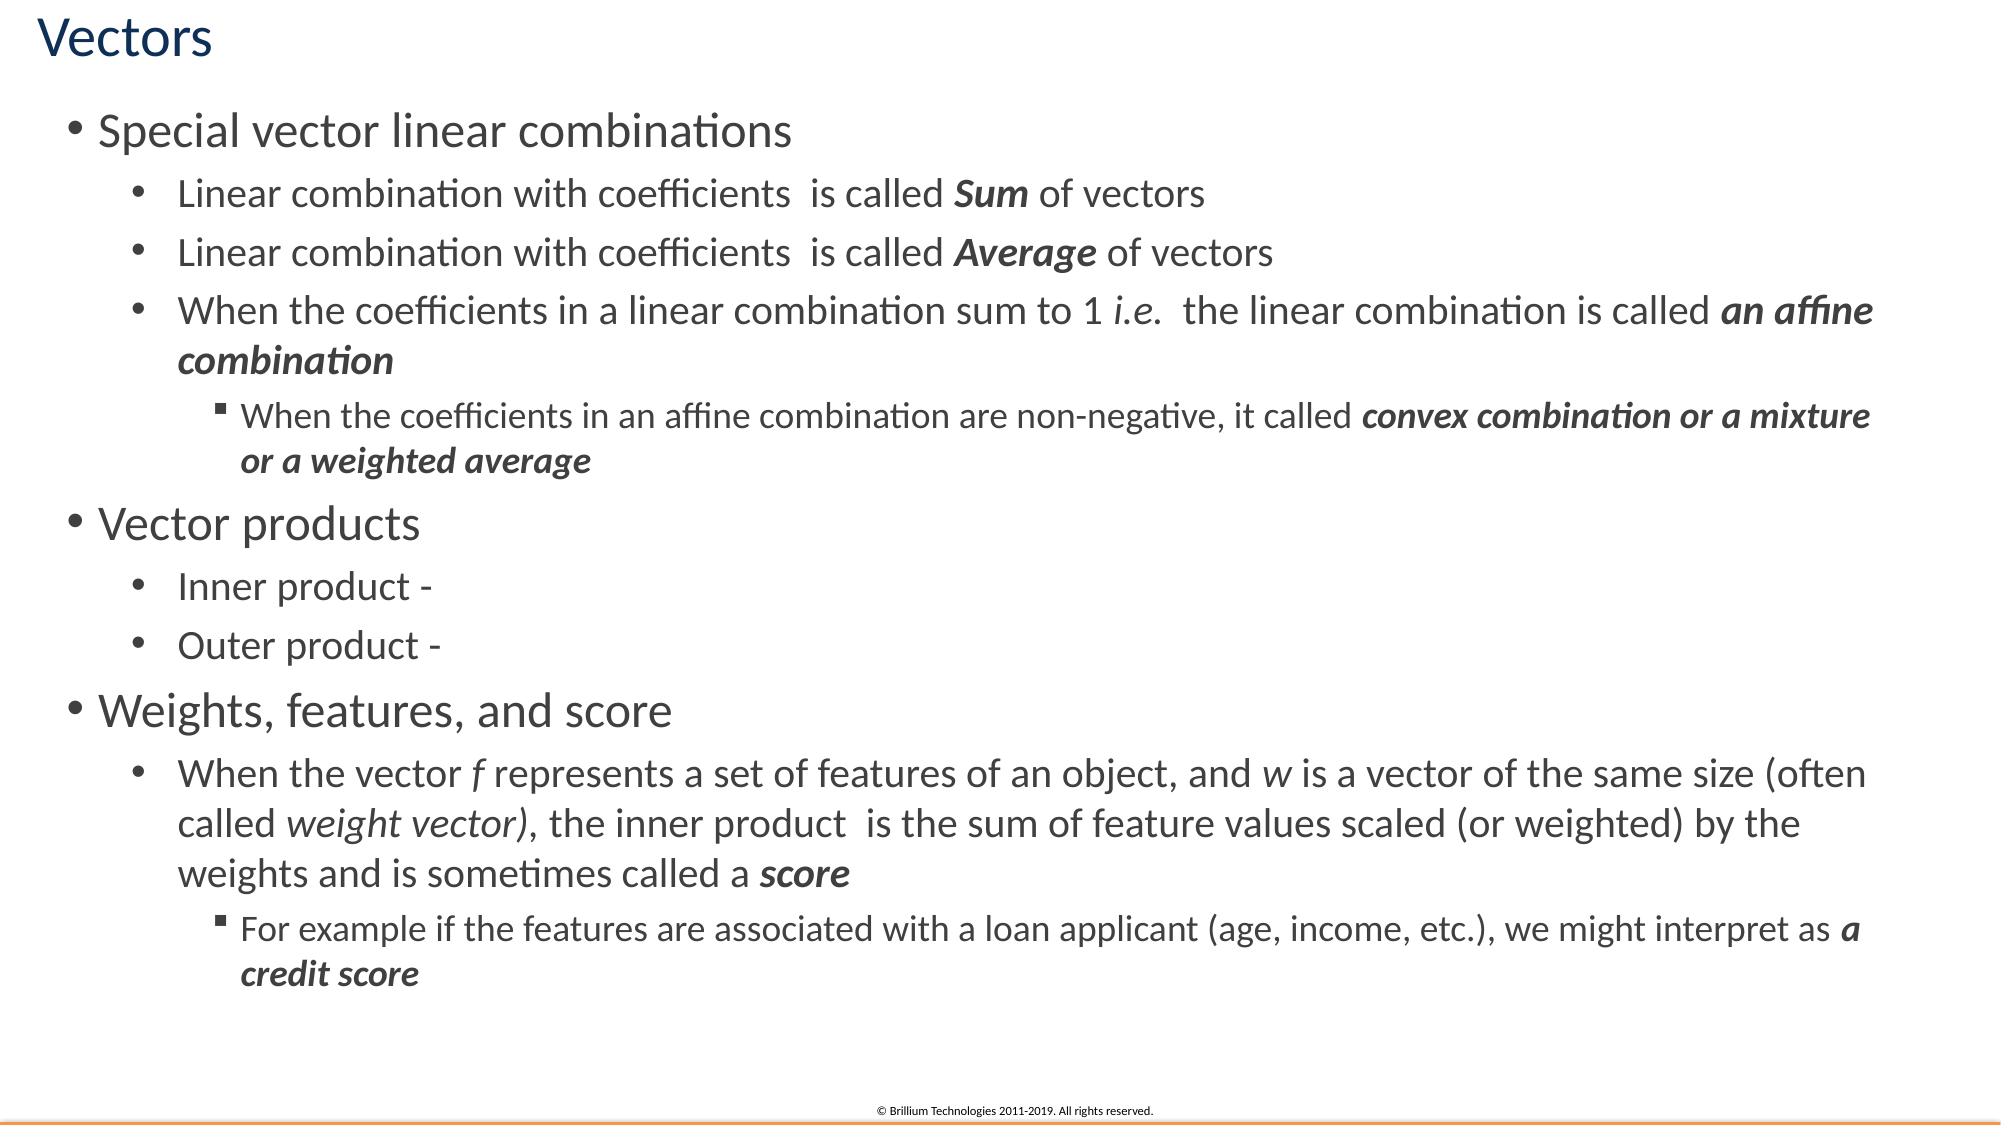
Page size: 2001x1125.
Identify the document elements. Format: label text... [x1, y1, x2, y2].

title Vectors [22, 0, 1900, 66]
